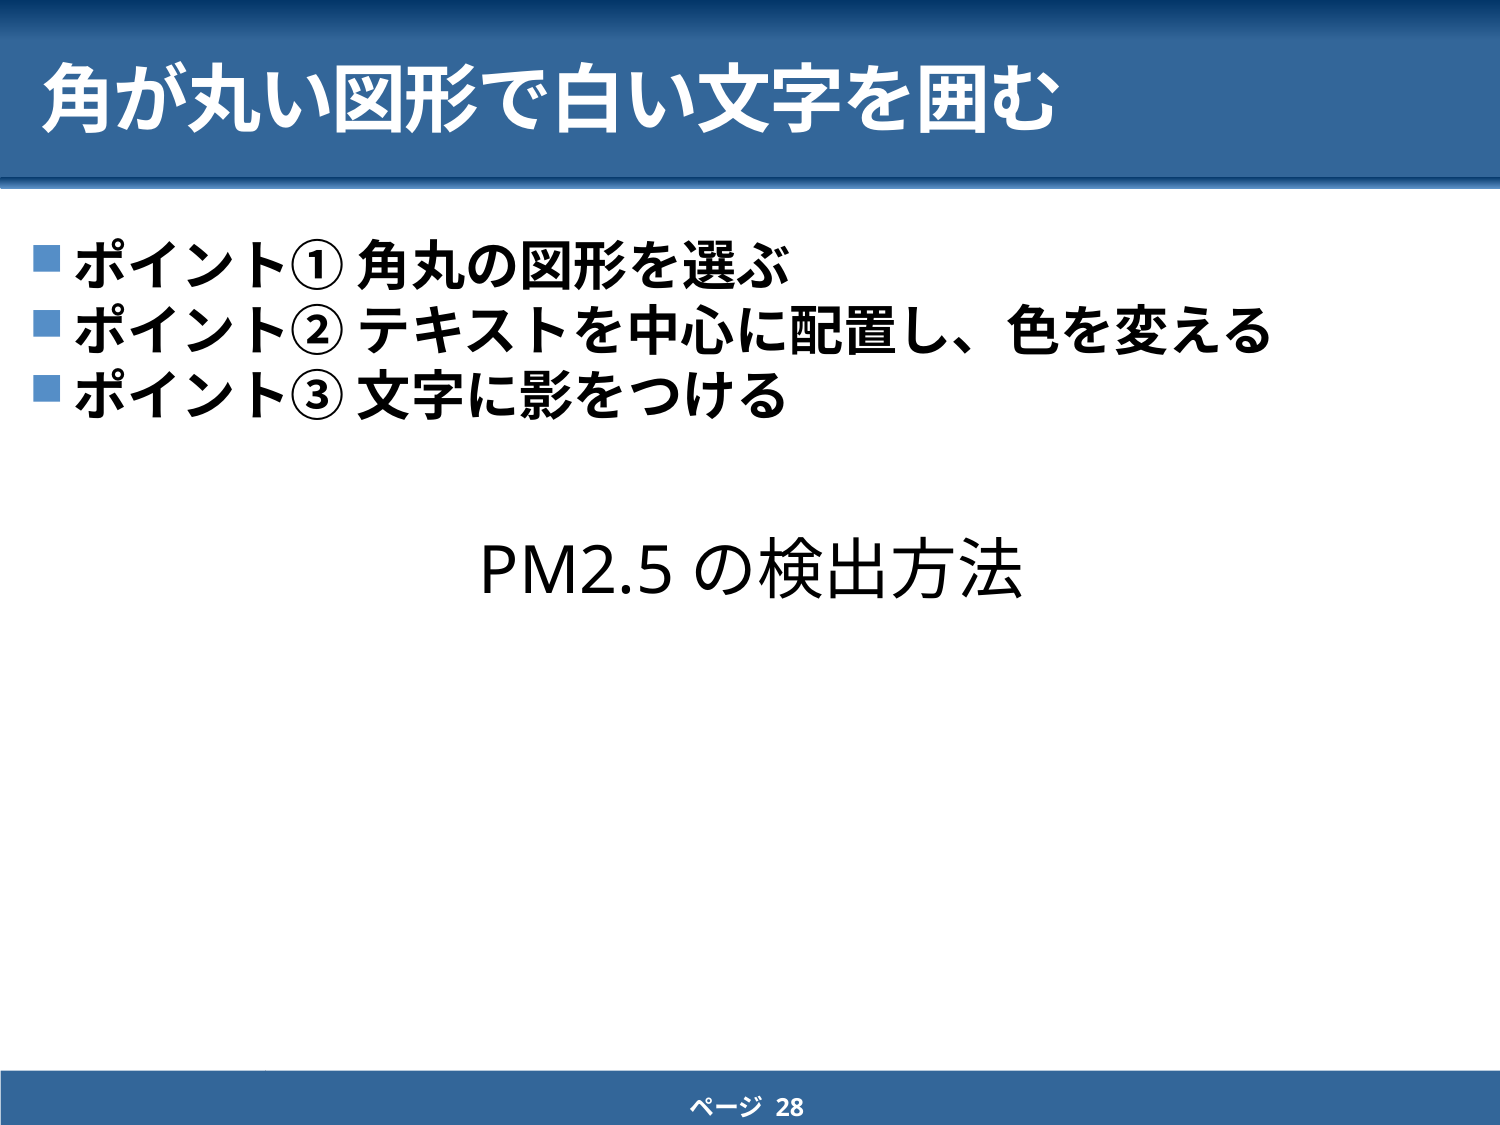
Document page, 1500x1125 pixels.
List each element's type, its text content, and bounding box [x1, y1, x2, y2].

text_box PM2.5の検出方法 [464, 519, 1039, 614]
title 角が丸い図形で白い文字を囲む [0, 0, 1500, 177]
list ポイント① 角丸の図形を選ぶ ポイント② テキストを中心に配置し、色を変える ポイント③ 文字に影をつける [0, 207, 1500, 1059]
